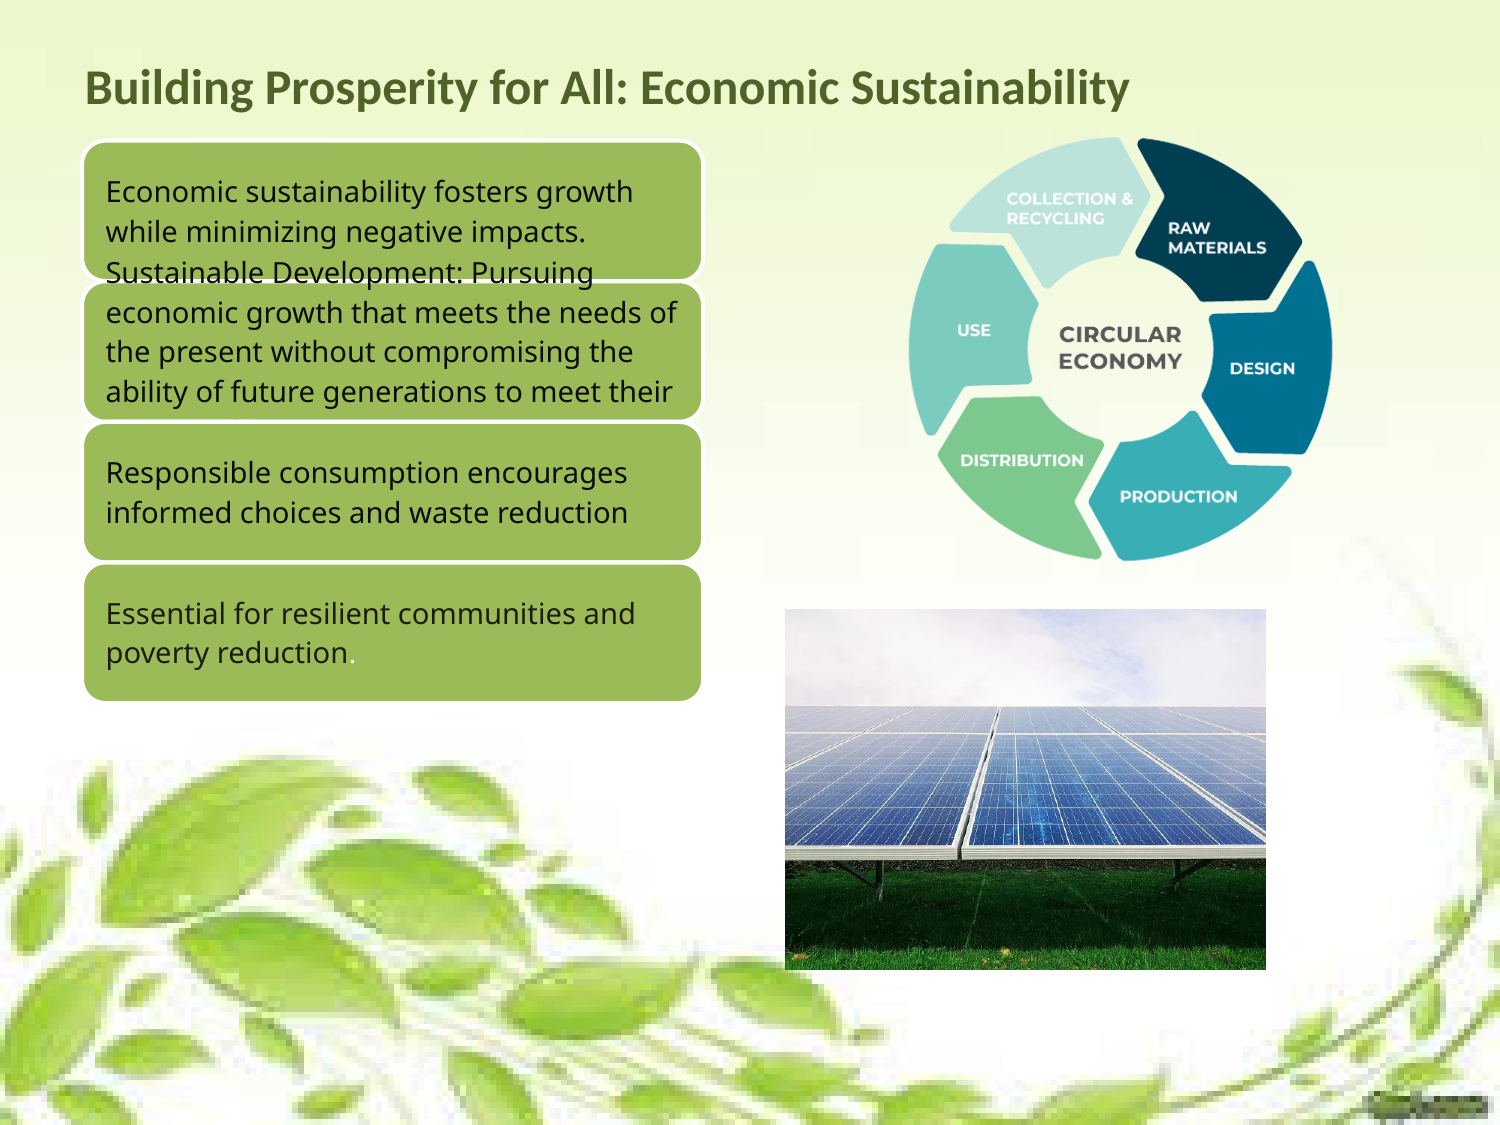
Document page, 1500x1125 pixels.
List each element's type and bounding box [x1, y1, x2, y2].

text_box [81, 140, 704, 704]
picture [0, 0, 1500, 1125]
